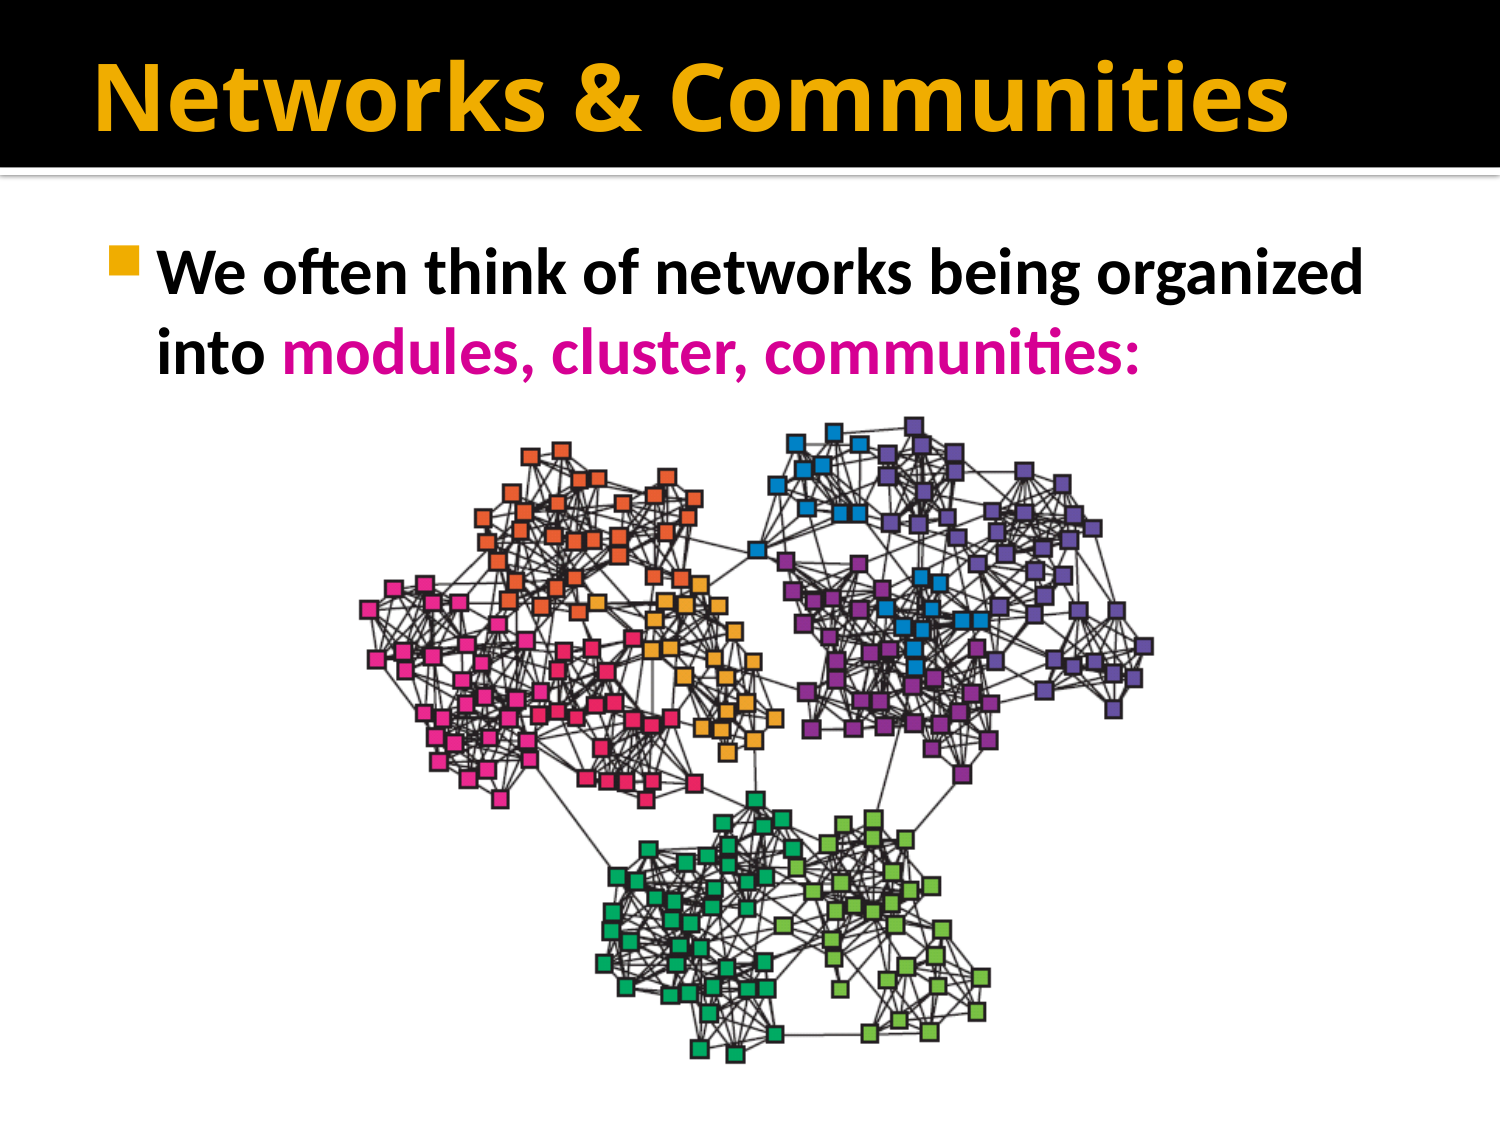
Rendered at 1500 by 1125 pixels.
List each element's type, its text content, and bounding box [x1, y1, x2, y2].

title Networks & Communities [75, 12, 1425, 175]
picture [349, 406, 1162, 1075]
list We often think of networks being organized into modules, cluster, communities: [75, 212, 1425, 1075]
